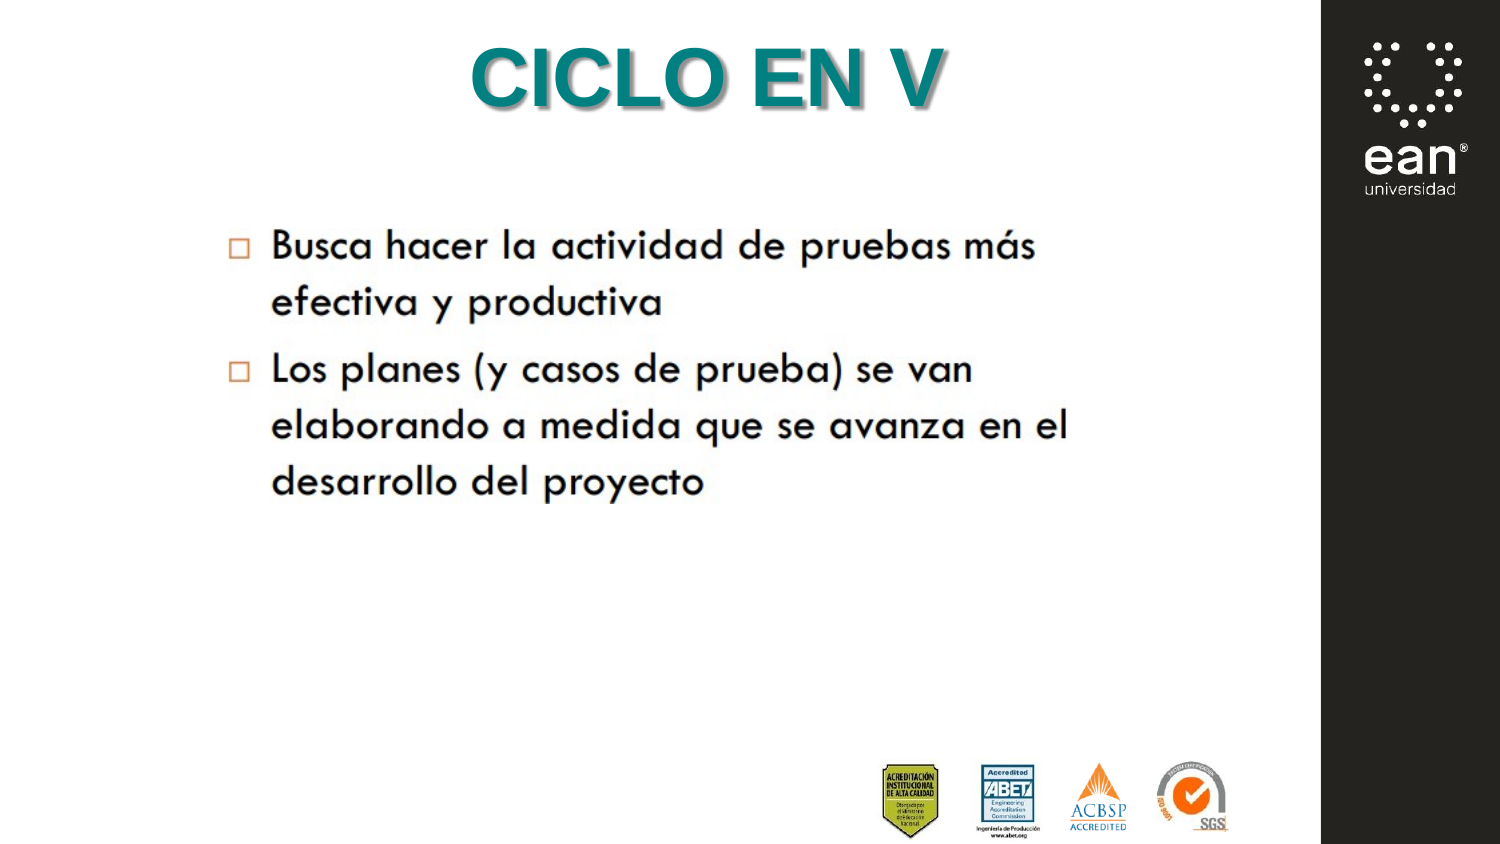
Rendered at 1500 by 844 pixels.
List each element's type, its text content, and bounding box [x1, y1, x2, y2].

title CICLO EN V [467, 21, 949, 165]
text_box [971, 758, 1043, 841]
text_box [228, 228, 1067, 504]
text_box [876, 758, 940, 841]
text_box [1070, 762, 1126, 831]
text_box [1157, 761, 1229, 832]
picture [1320, 0, 1500, 844]
